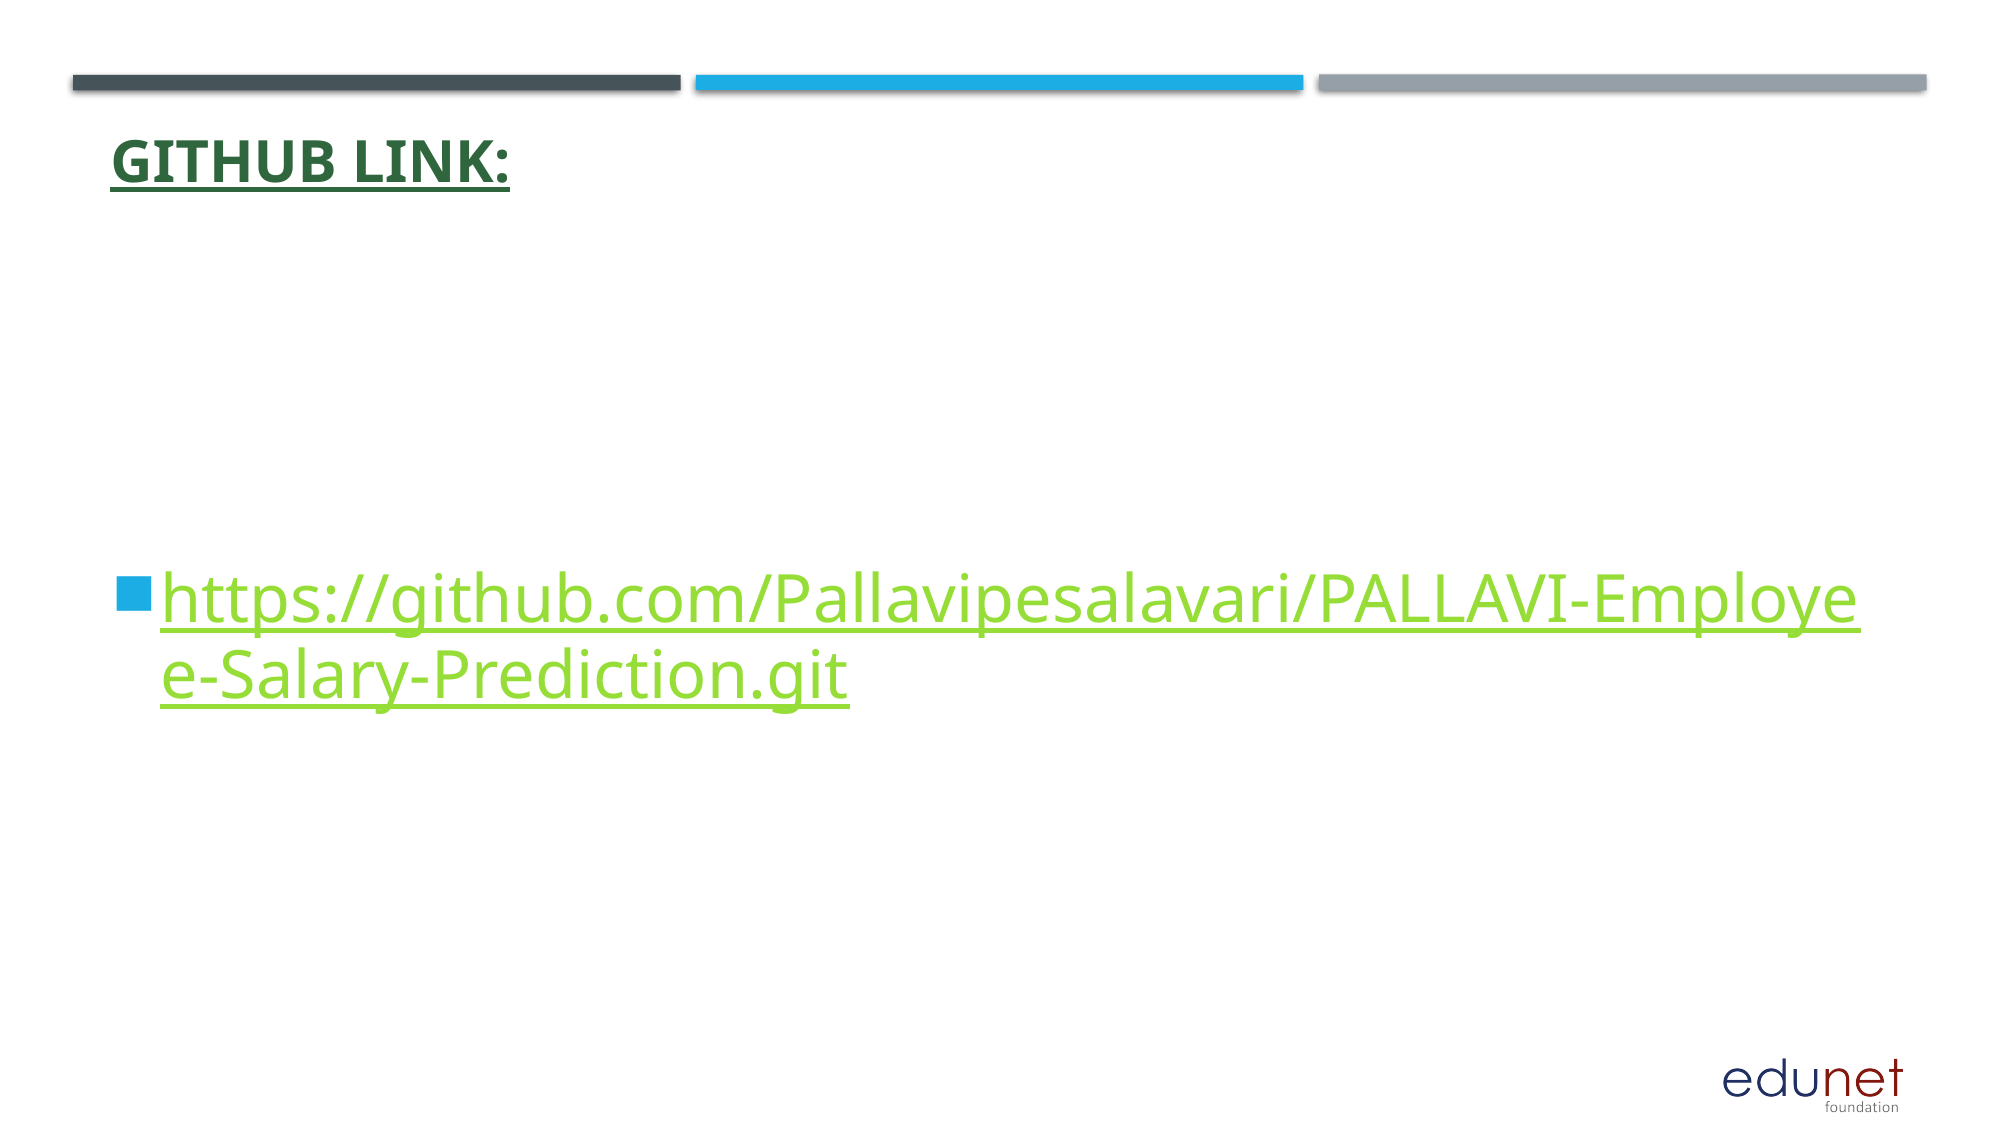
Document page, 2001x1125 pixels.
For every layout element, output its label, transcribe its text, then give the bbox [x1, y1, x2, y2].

picture [1719, 1056, 1905, 1116]
title Github link: [95, 115, 1905, 203]
list https://github.com/Pallavipesalavari/PALLAVI-Employee-Salary-Prediction.git [95, 213, 1905, 981]
